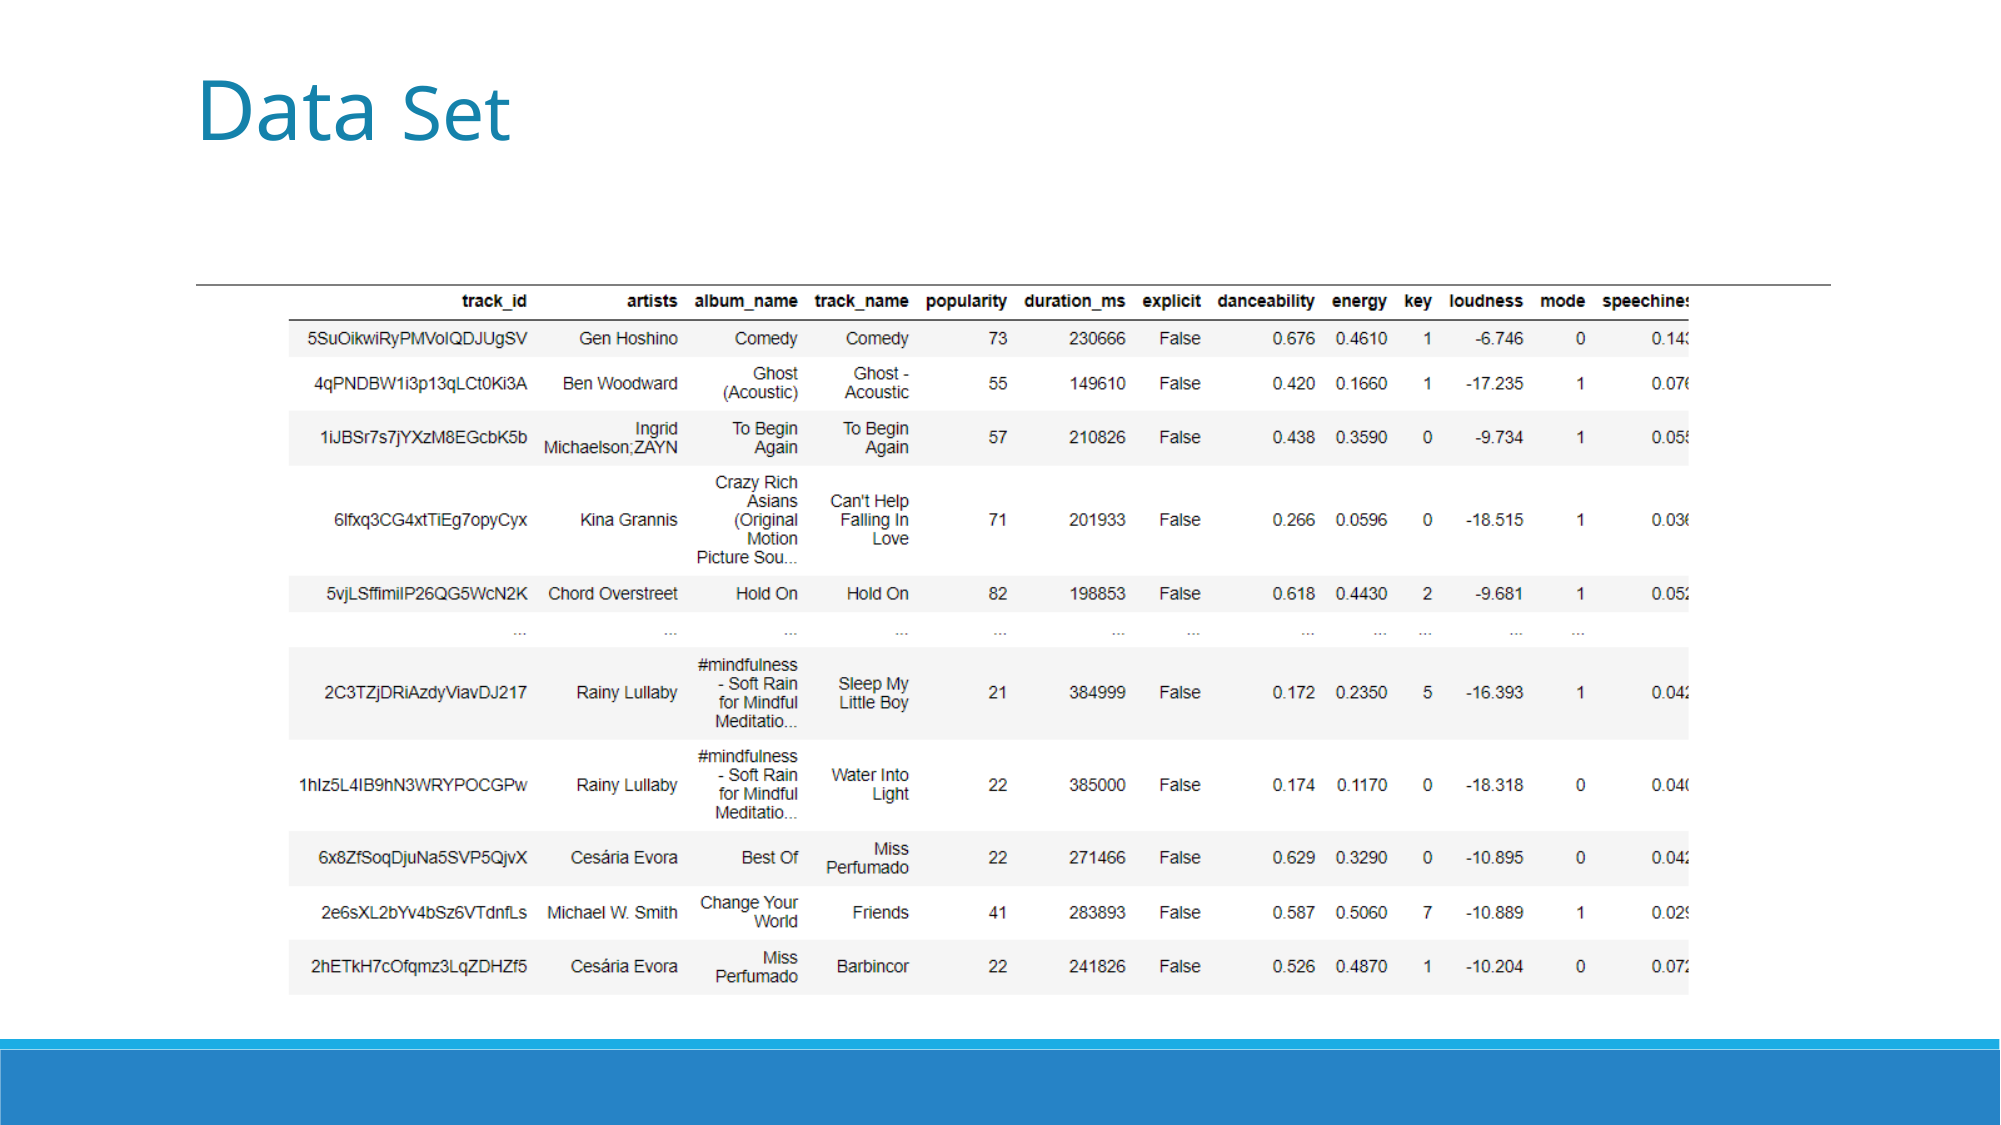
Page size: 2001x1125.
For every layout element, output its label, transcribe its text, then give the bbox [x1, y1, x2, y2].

picture [274, 292, 1700, 1001]
title Data Set [180, 47, 1830, 165]
